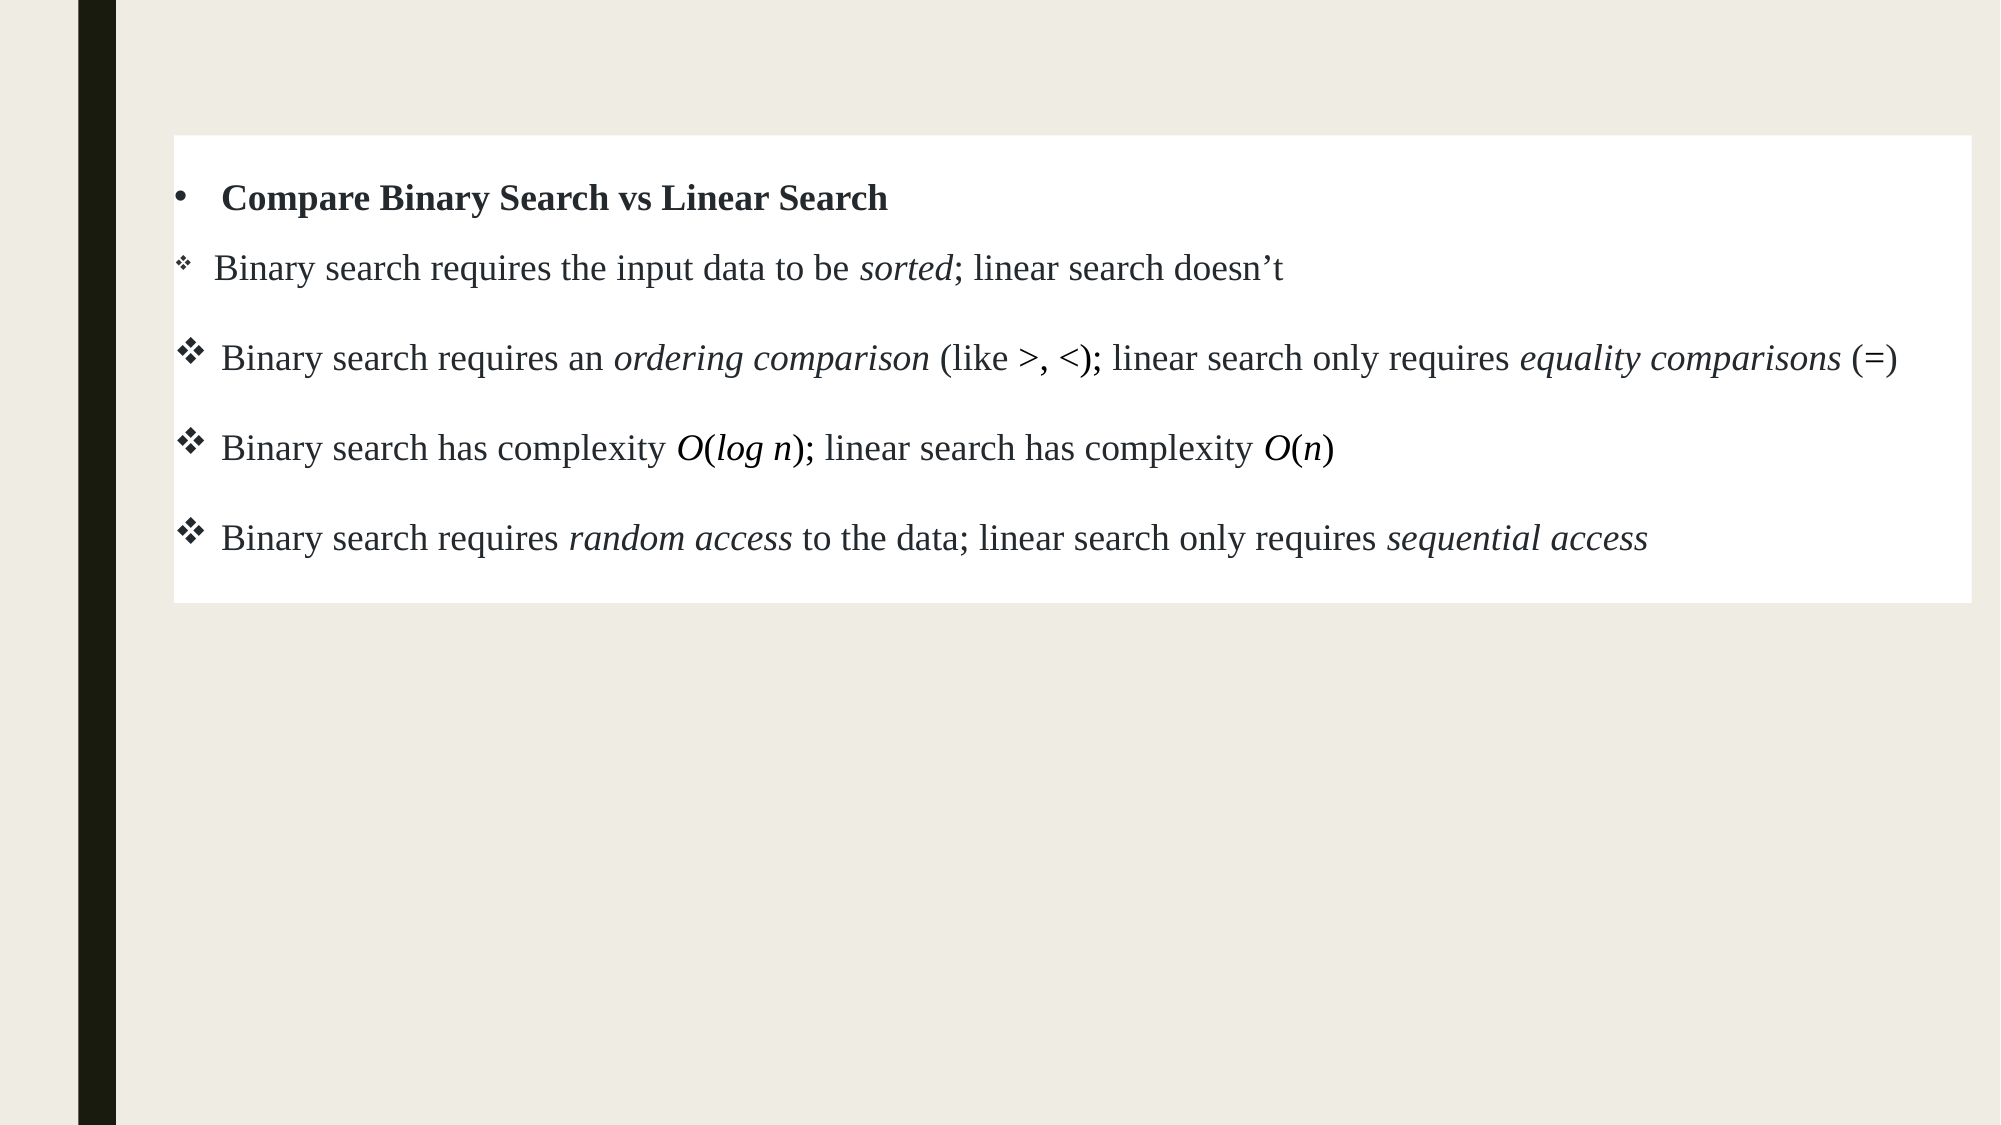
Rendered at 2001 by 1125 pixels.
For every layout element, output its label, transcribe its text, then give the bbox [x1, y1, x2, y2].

text_box Compare Binary Search vs Linear Search Binary search requires the input data to be sorted; linear search doesn’t Binary search requires an ordering comparison (like >, <); linear search only requires equality comparisons (=) Binary search has complexity O(log n); linear search has complexity O(n) Binary search requires random access to the data; linear search only requires sequential access [174, 135, 1972, 603]
